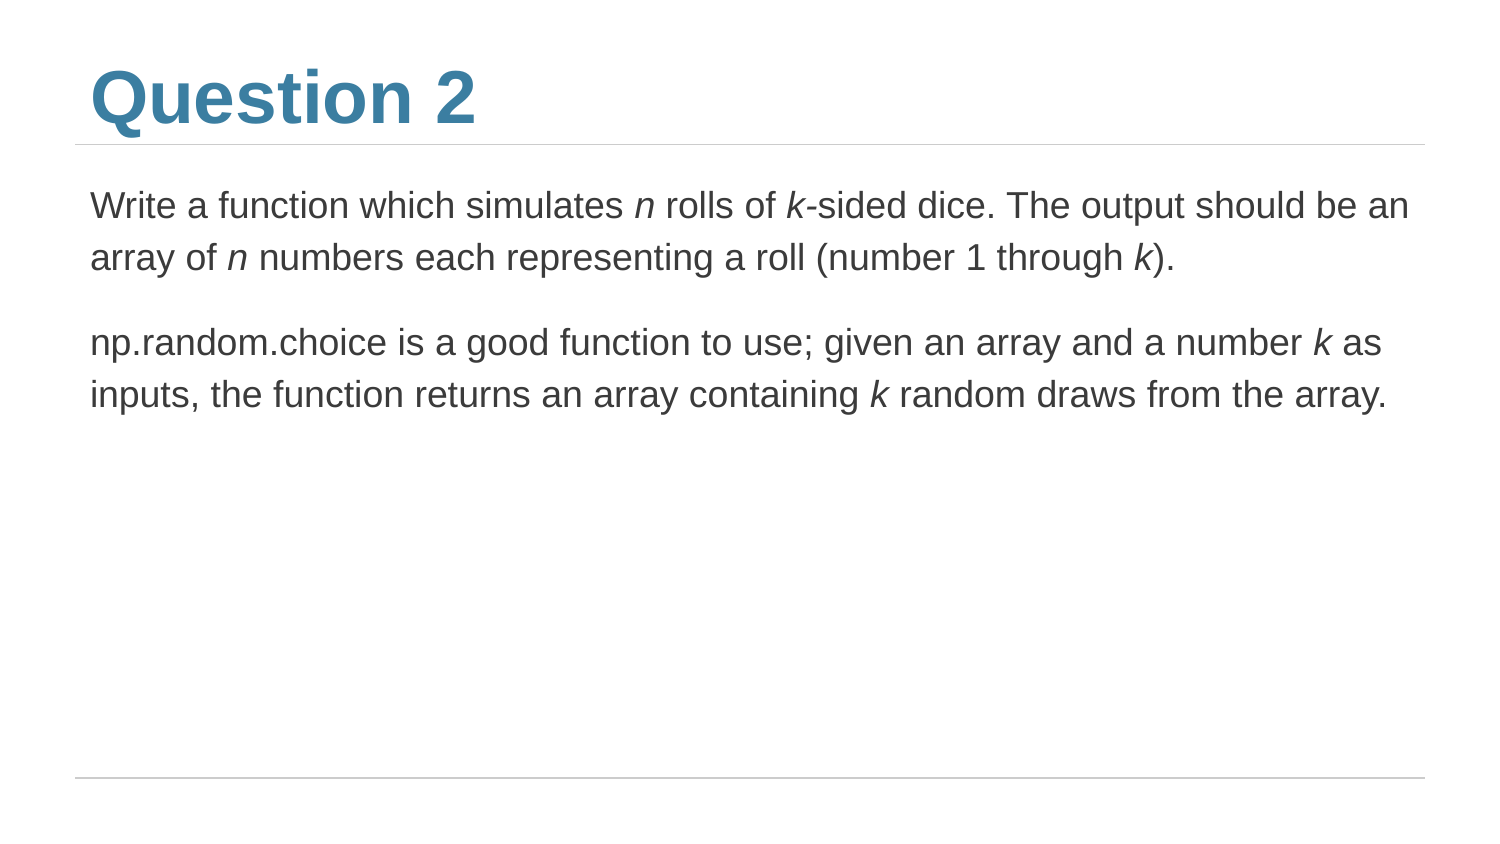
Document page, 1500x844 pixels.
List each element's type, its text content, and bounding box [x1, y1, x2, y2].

list Write a function which simulates n rolls of k-sided dice. The output should be an array of n numbers each representing a roll (number 1 through k). np.random.choice is a good function to use; given an array and a number k as inputs, the function returns an array containing k random draws from the array. [75, 159, 1425, 754]
title Question 2 [75, 33, 1175, 145]
